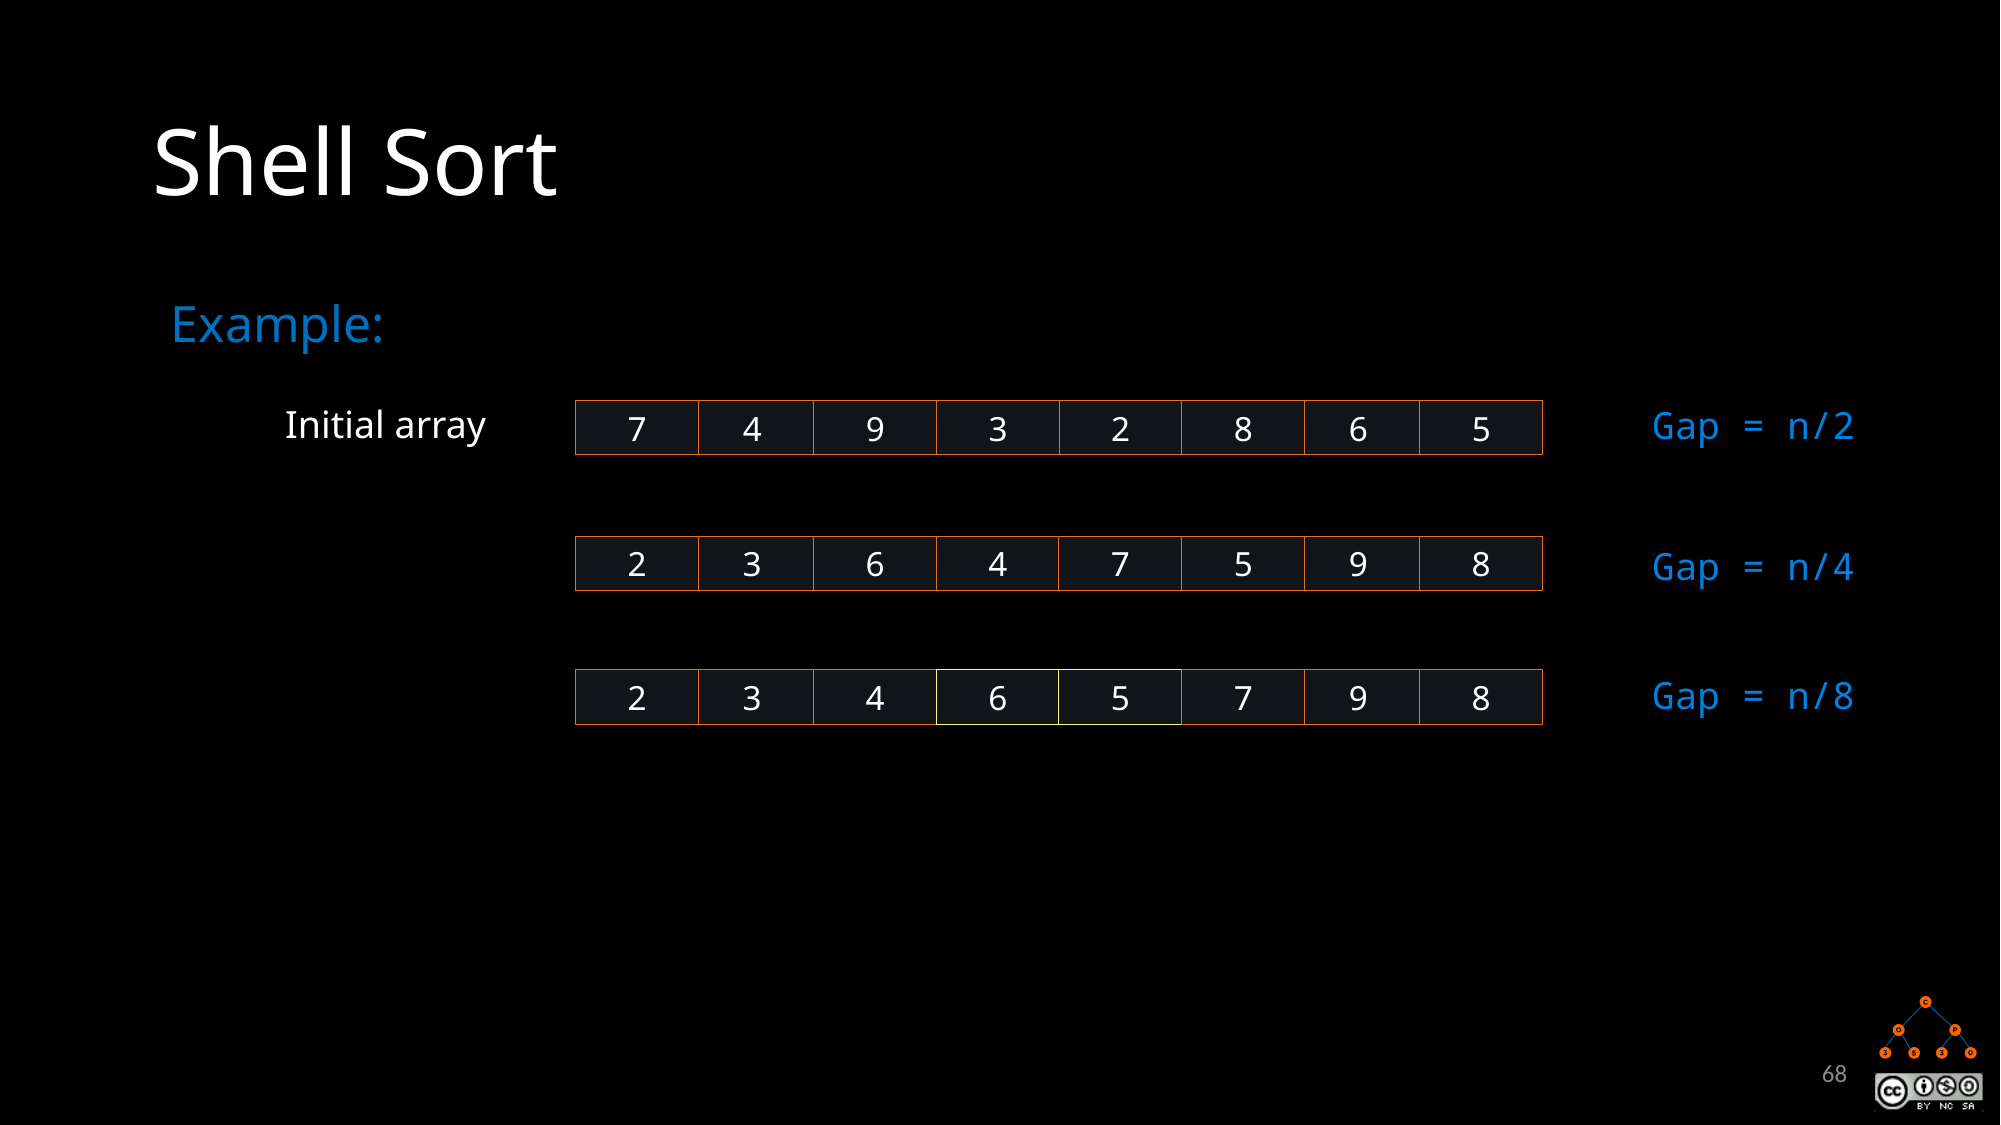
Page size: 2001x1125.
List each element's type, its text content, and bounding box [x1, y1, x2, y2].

text_box 7 [1058, 536, 1181, 591]
text_box 3 [699, 536, 814, 591]
slide_number 68 [1412, 1042, 1859, 1103]
text_box 8 [1420, 536, 1543, 591]
text_box Example: [156, 284, 638, 480]
text_box 2 [575, 536, 699, 591]
text_box 6 [814, 536, 936, 591]
text_box Initial array [270, 393, 663, 454]
text_box 4 [936, 536, 1058, 591]
text_box 9 [1305, 536, 1420, 591]
text_box Gap = n/4 [1637, 535, 1870, 596]
text_box 5 [1058, 669, 1181, 725]
text_box 3 [699, 669, 814, 725]
text_box Gap = n/8 [1637, 664, 1870, 725]
text_box 8 [1420, 669, 1543, 725]
text_box 5 [1181, 536, 1305, 591]
text_box 4 [814, 669, 936, 725]
title Shell Sort [137, 56, 1863, 274]
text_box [575, 399, 1543, 456]
text_box 7 [1181, 669, 1305, 725]
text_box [1859, 988, 1998, 1112]
text_box 6 [936, 669, 1058, 725]
text_box 2 [575, 669, 699, 725]
text_box Gap = n/2 [1637, 394, 1870, 455]
text_box 9 [1305, 669, 1420, 725]
